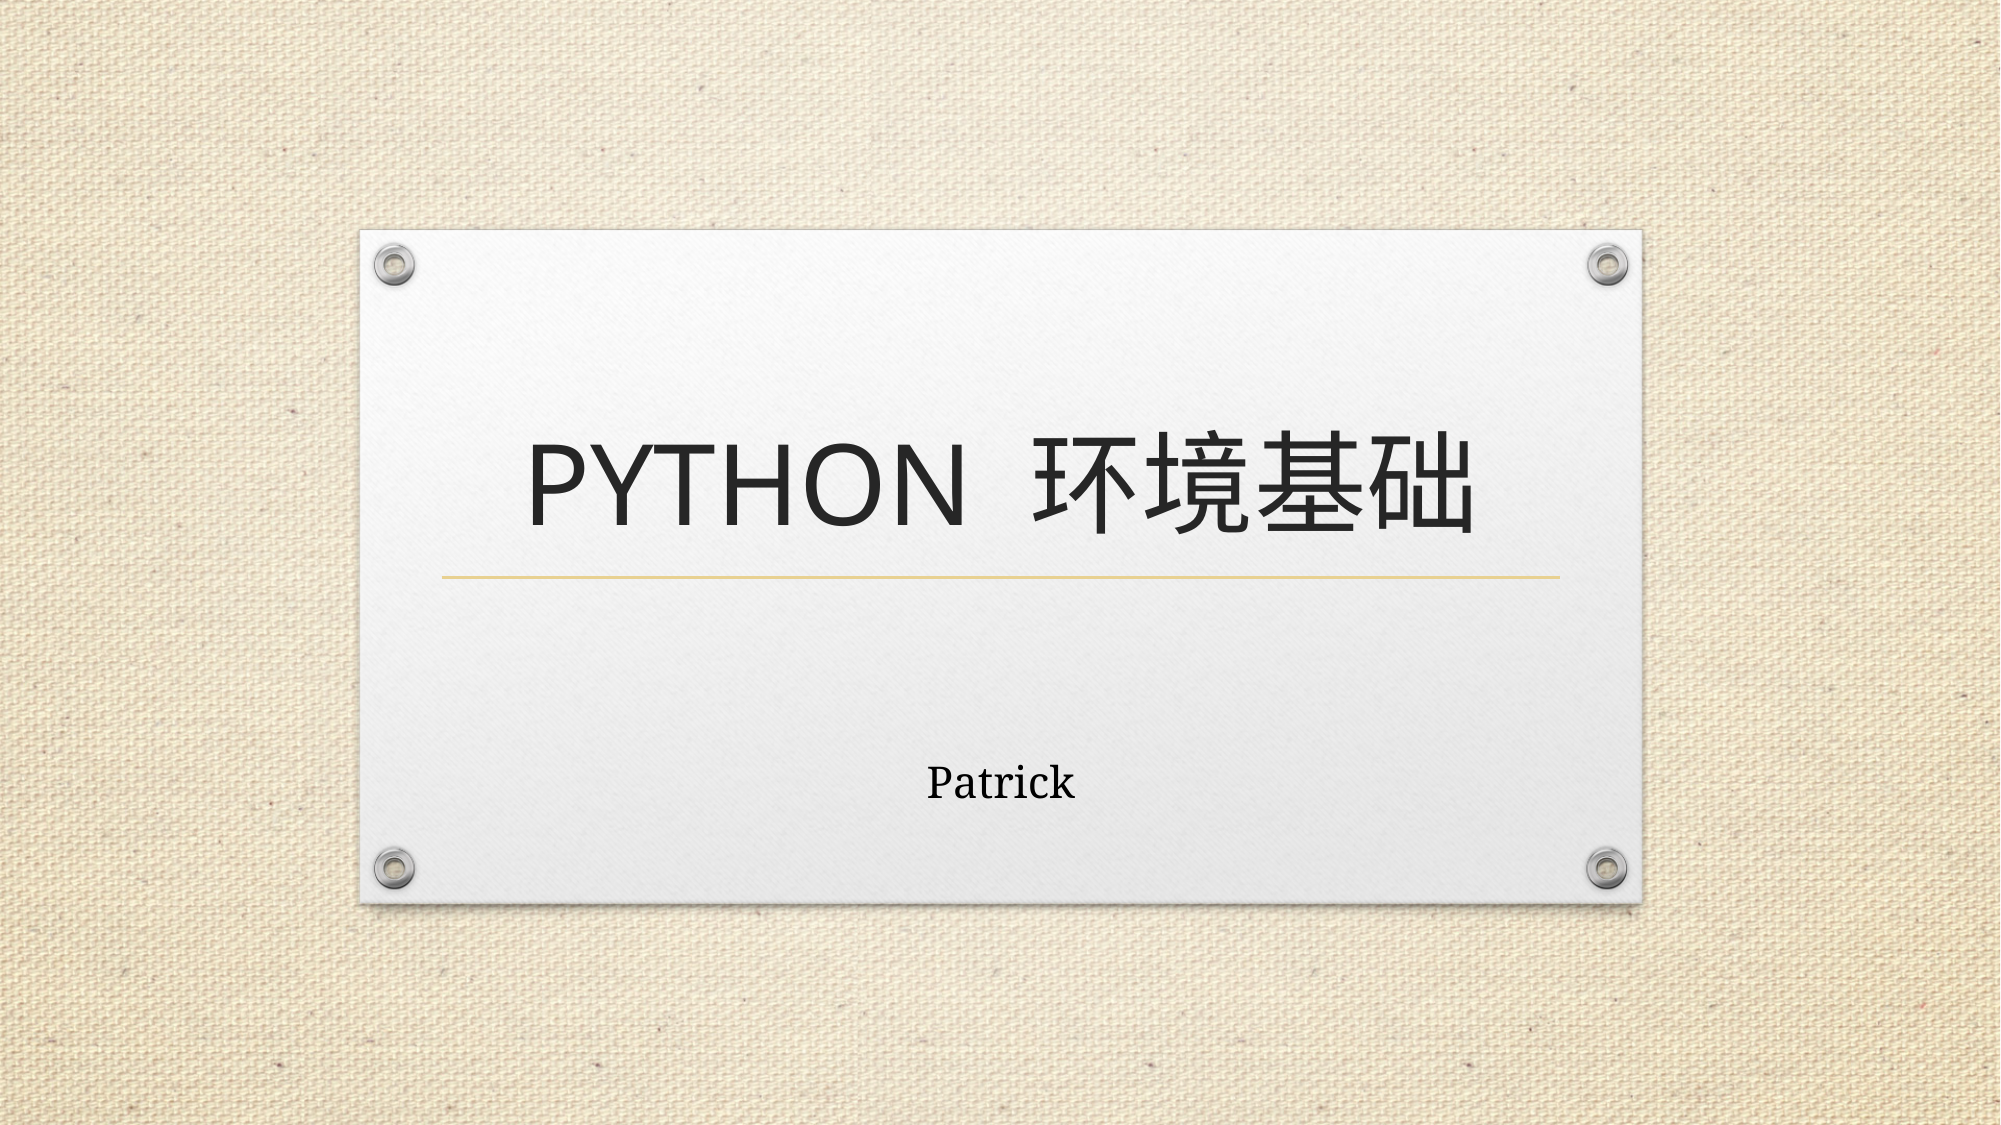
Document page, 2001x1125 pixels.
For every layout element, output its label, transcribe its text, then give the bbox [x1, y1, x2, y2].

subtitle Patrick [441, 600, 1560, 817]
title PYTHON 环境基础 [441, 306, 1560, 556]
picture [0, 0, 2001, 1125]
